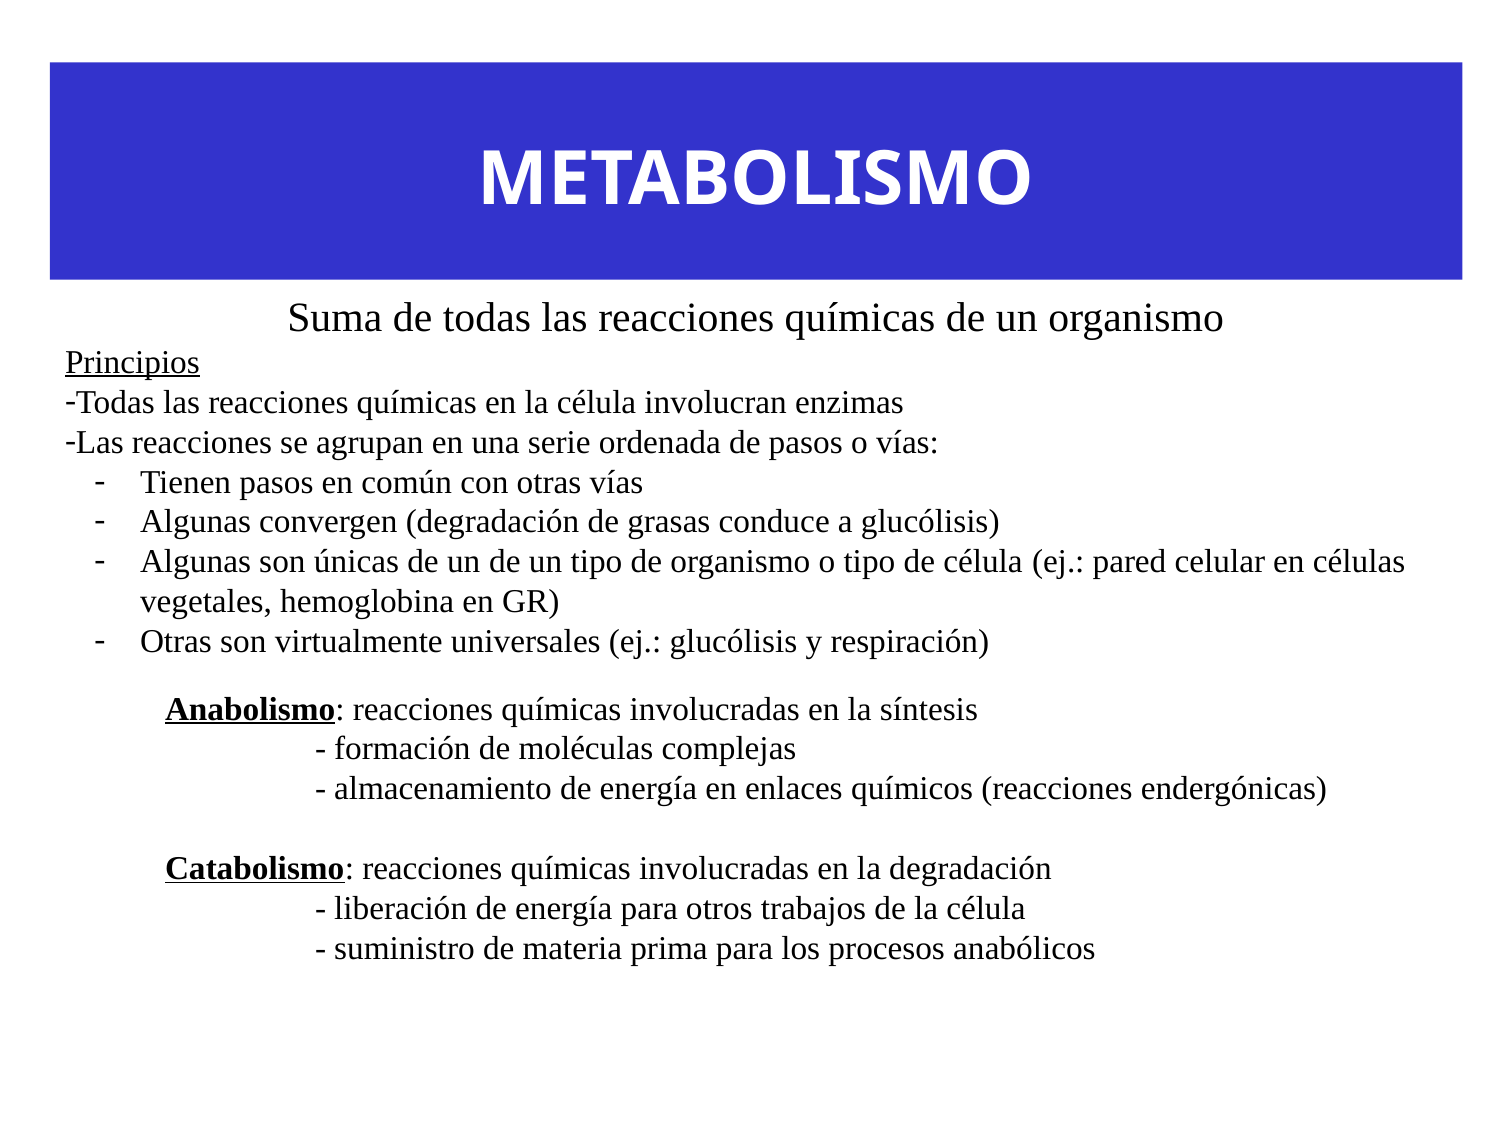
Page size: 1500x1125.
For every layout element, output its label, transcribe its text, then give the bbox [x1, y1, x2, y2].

text_box Anabolismo: reacciones químicas involucradas en la síntesis - formación de moléculas complejas - almacenamiento de energía en enlaces químicos (reacciones endergónicas) Catabolismo: reacciones químicas involucradas en la degradación - liberación de energía para otros trabajos de la célula - suministro de materia prima para los procesos anabólicos [149, 679, 1350, 975]
text_box METABOLISMO [49, 62, 1463, 280]
text_box Suma de todas las reacciones químicas de un organismo Principios Todas las reacciones químicas en la célula involucran enzimas Las reacciones se agrupan en una serie ordenada de pasos o vías: Tienen pasos en común con otras vías Algunas convergen (degradación de grasas conduce a glucólisis) Algunas son únicas de un de un tipo de organismo o tipo de célula (ej.: pared celular en células vegetales, hemoglobina en GR) Otras son virtualmente universales (ej.: glucólisis y respiración) [49, 280, 1463, 680]
